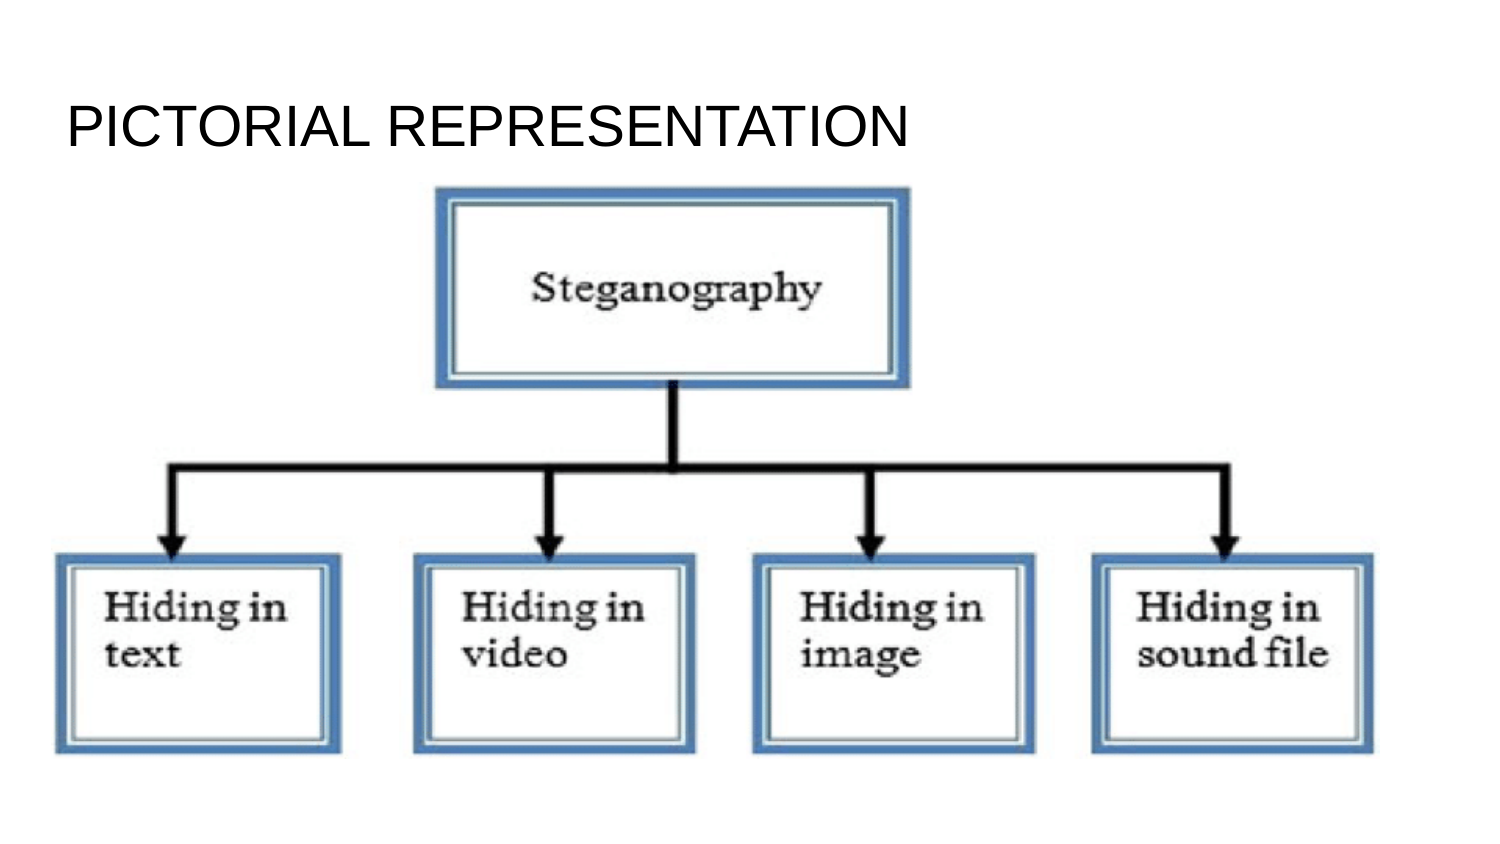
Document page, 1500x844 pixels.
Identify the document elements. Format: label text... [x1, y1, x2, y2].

picture [50, 182, 1380, 759]
title PICTORIAL REPRESENTATION [51, 72, 1449, 167]
